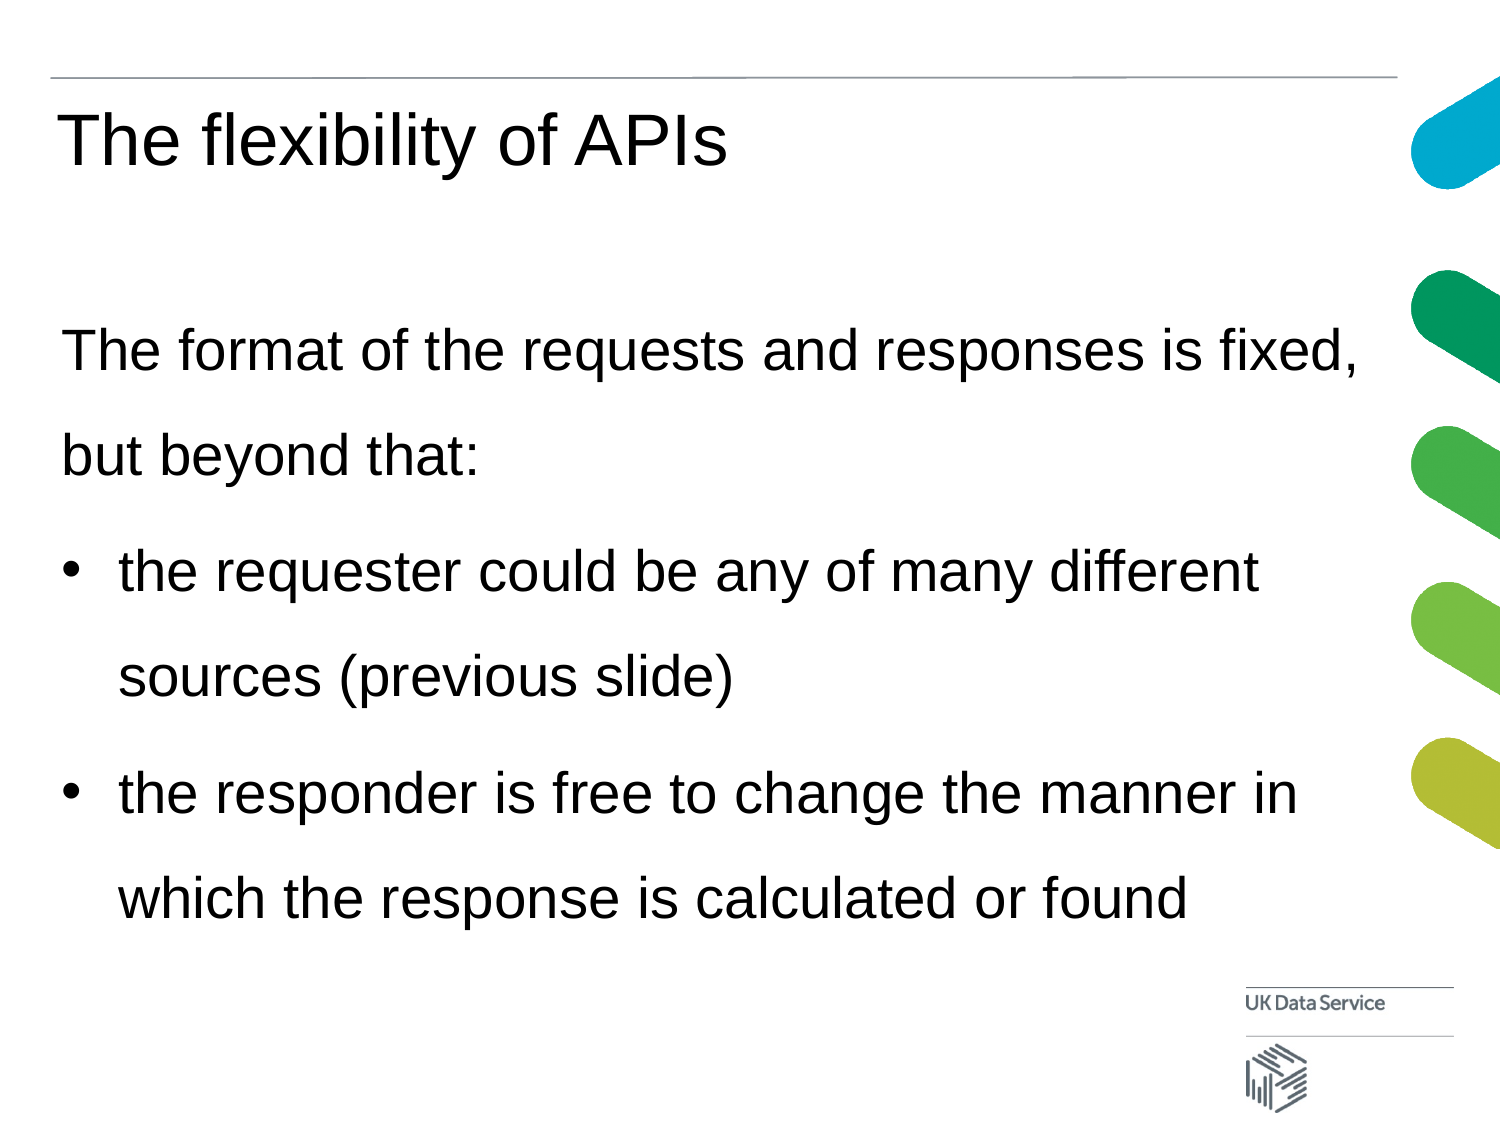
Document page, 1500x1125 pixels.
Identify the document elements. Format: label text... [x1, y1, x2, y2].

title The flexibility of APIs [41, 42, 1392, 231]
list The format of the requests and responses is fixed, but beyond that: the requester could be any of many different sources (previous slide) the responder is free to change the manner in which the response is calculated or found [46, 269, 1397, 1113]
picture [1411, 0, 1500, 849]
picture [1397, 987, 1454, 1113]
